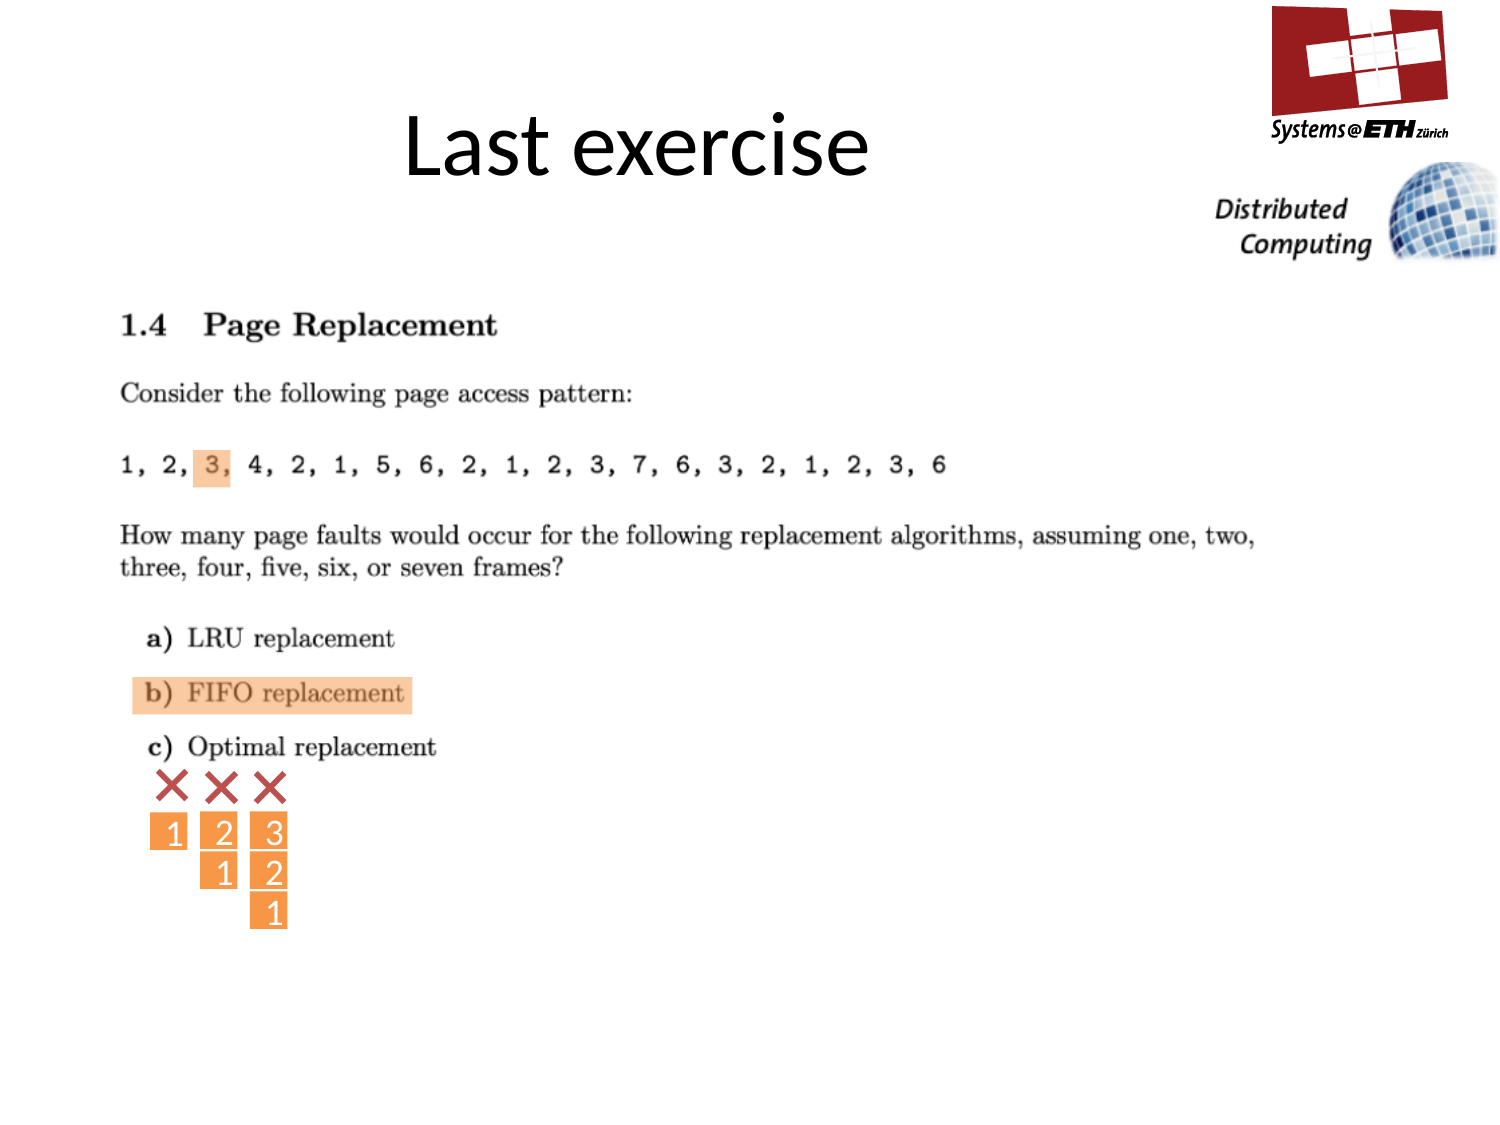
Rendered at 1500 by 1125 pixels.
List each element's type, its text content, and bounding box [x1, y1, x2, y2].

text_box 2 [248, 864, 290, 889]
text_box 1 [198, 864, 240, 891]
text_box 1 [248, 889, 290, 931]
picture [74, 274, 1401, 857]
title Last exercise [74, 44, 1201, 233]
picture [1215, 162, 1500, 263]
